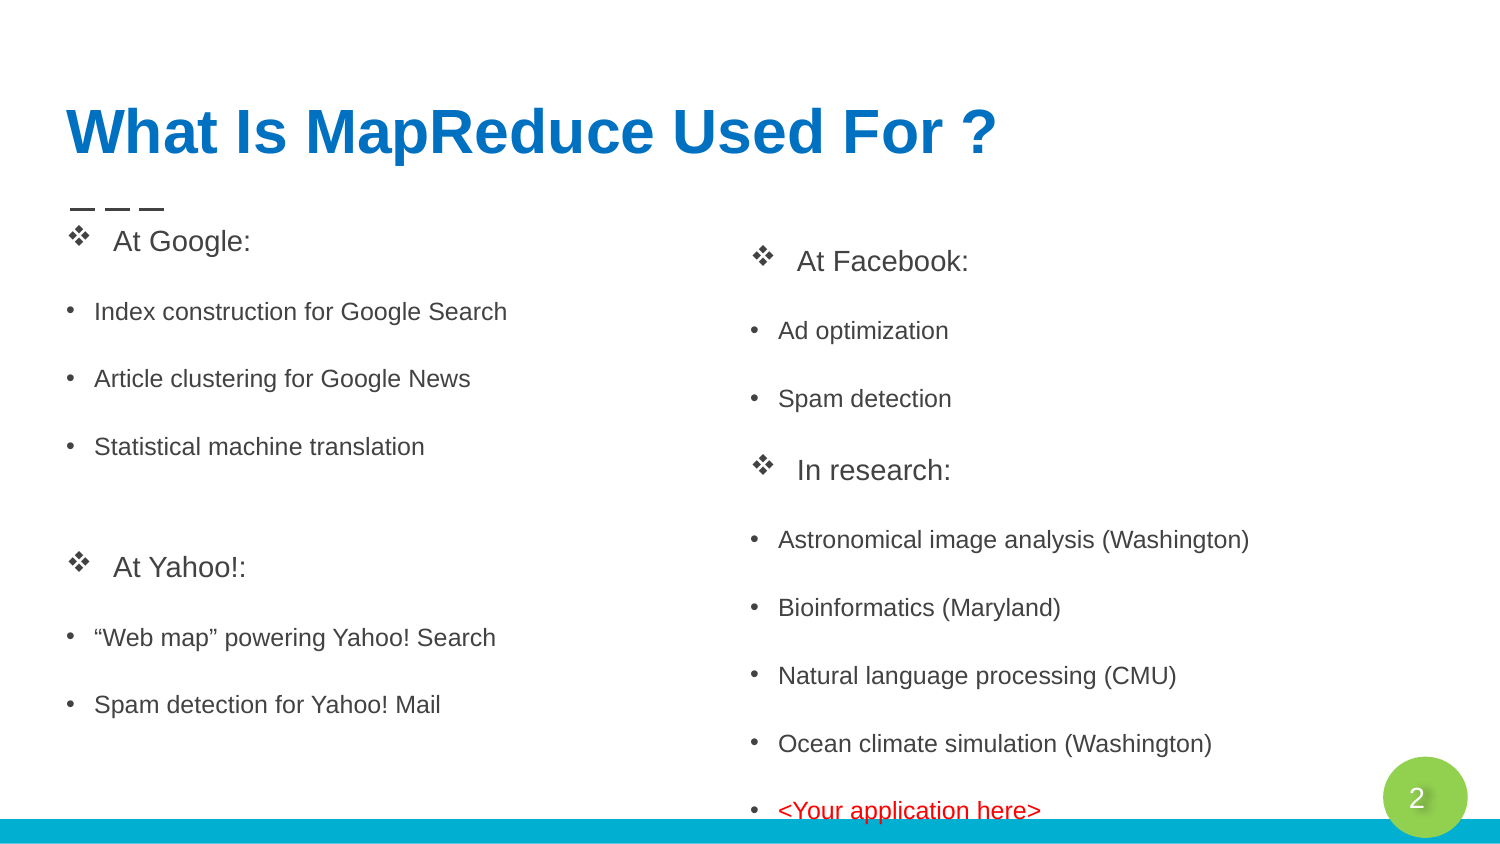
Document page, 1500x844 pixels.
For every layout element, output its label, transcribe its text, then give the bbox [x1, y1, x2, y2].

title What Is MapReduce Used For ? [51, 61, 1449, 182]
list At Google: Index construction for Google Search Article clustering for Google News Statistical machine translation At Yahoo!: “Web map” powering Yahoo! Search Spam detection for Yahoo! Mail At Facebook: Ad optimization Spam detection In research: Astronomical image analysis (Washington) Bioinformatics (Maryland) Natural language processing (CMU) Ocean climate simulation (Washington) <Your application here> [51, 202, 1449, 812]
slide_number 2 [1393, 764, 1484, 830]
